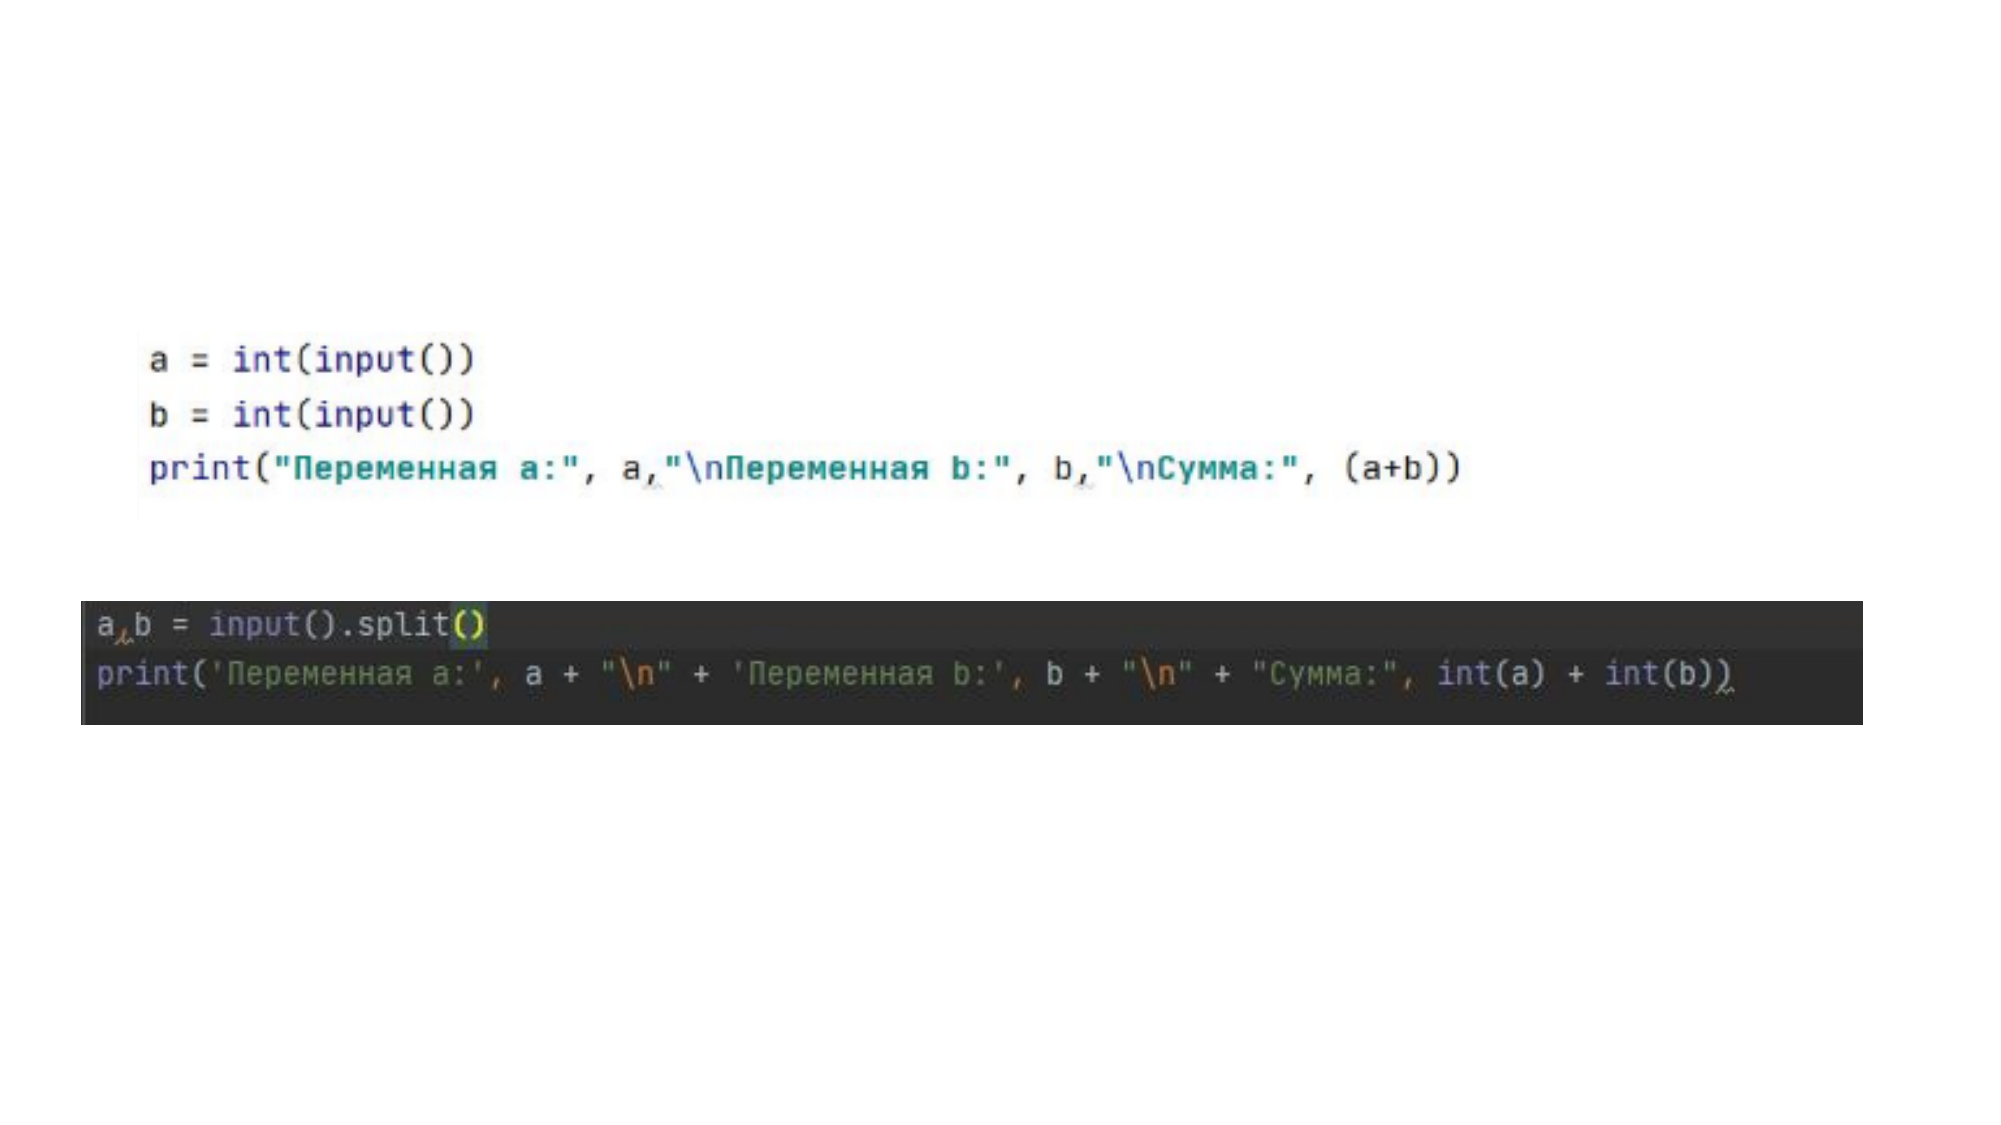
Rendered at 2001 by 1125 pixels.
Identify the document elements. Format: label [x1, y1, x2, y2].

list [137, 331, 1602, 522]
picture [81, 601, 1863, 725]
